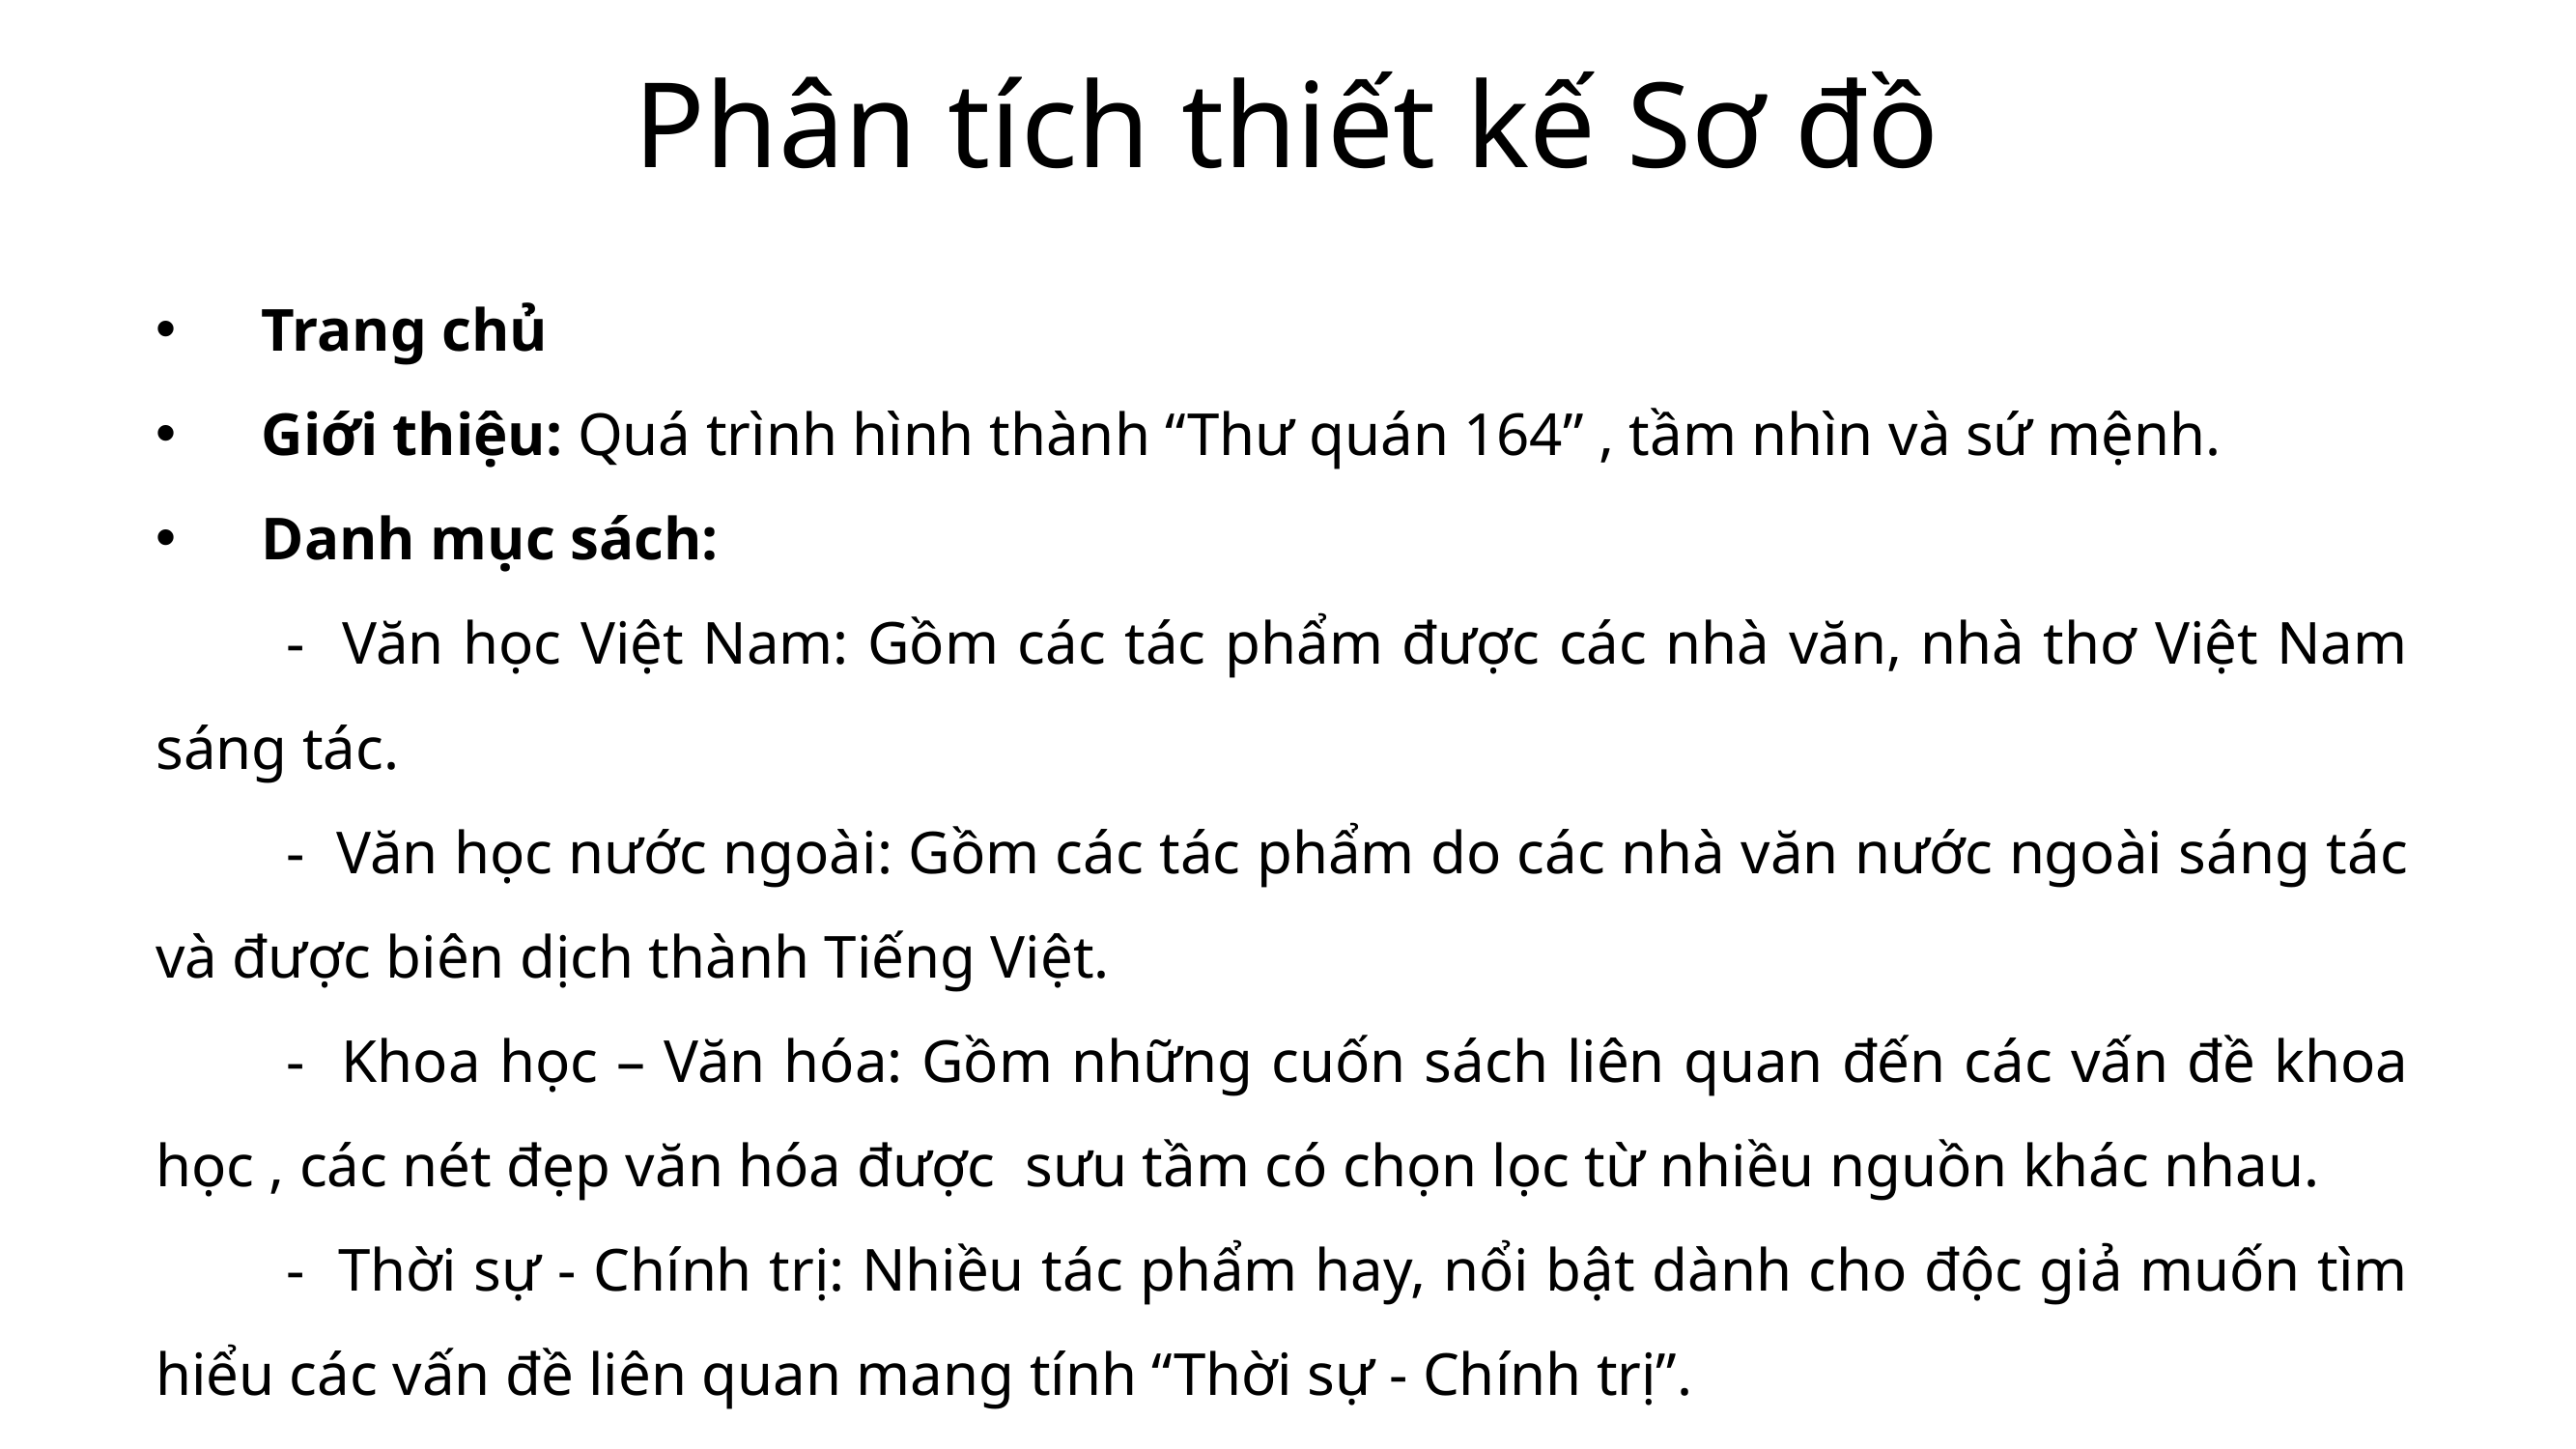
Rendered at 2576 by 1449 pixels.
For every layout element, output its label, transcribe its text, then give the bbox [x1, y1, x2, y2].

title Phân tích thiết kế Sơ đồ [177, 34, 2399, 226]
text_box Trang chủ Giới thiệu: Quá trình hình thành “Thư quán 164” , tầm nhìn và sứ mệnh. Danh mục sách: - Văn học Việt Nam: Gồm các tác phẩm được các nhà văn, nhà thơ Việt Nam sáng tác. - Văn học nước ngoài: Gồm các tác phẩm do các nhà văn nước ngoài sáng tác và được biên dịch thành Tiếng Việt. - Khoa học – Văn hóa: Gồm những cuốn sách liên quan đến các vấn đề khoa học , các nét đẹp văn hóa được sưu tầm có chọn lọc từ nhiều nguồn khác nhau. - Thời sự - Chính trị: Nhiều tác phẩm hay, nổi bật dành cho độc giả muốn tìm hiểu các vấn đề liên quan mang tính “Thời sự - Chính trị”. [141, 251, 2424, 1428]
